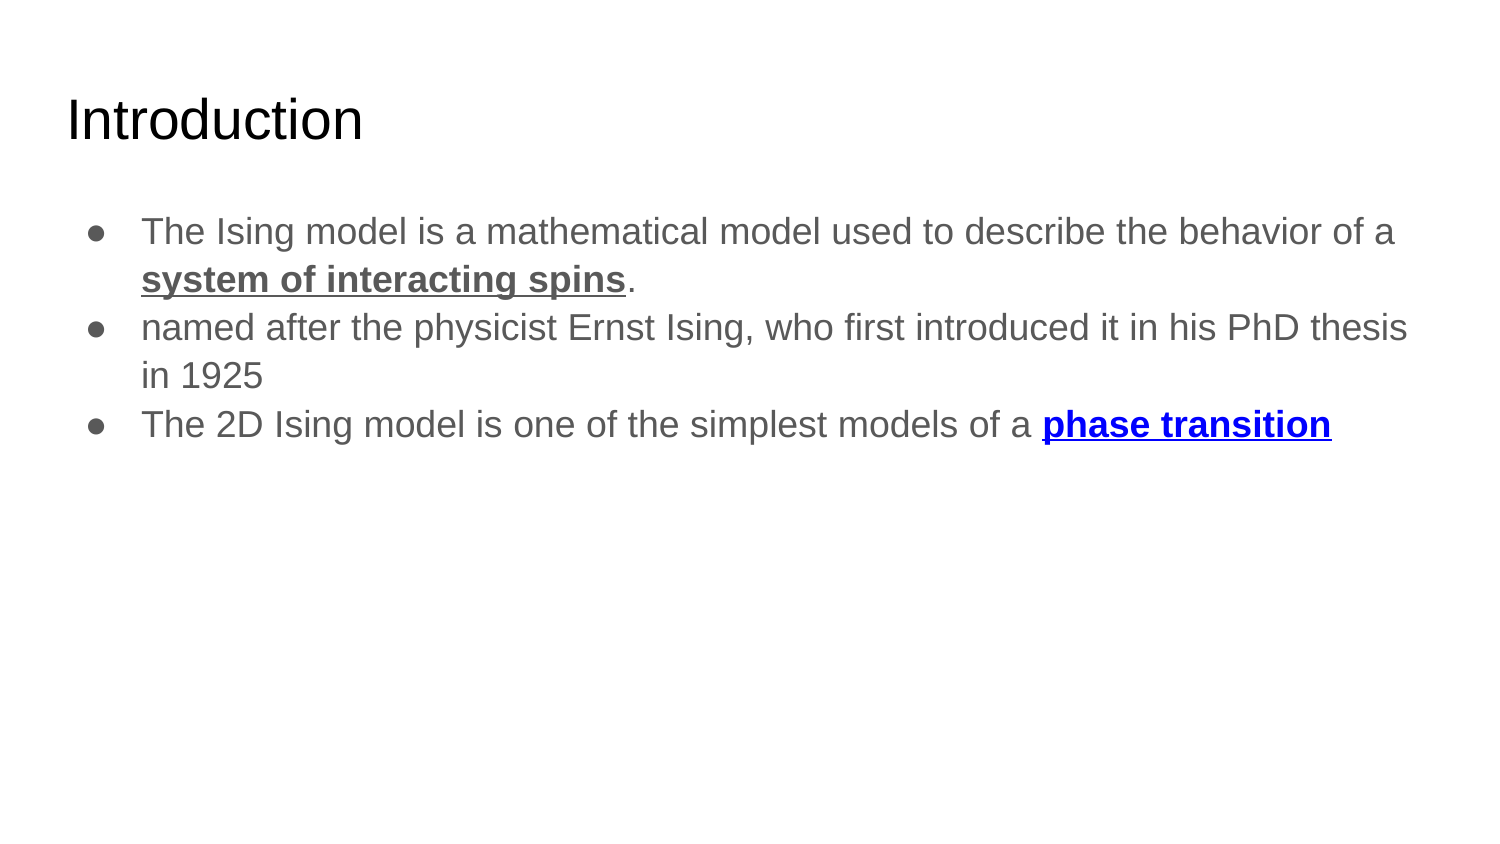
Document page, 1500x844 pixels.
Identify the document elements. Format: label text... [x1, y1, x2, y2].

list The Ising model is a mathematical model used to describe the behavior of a system of interacting spins. named after the physicist Ernst Ising, who first introduced it in his PhD thesis in 1925 The 2D Ising model is one of the simplest models of a phase transition [51, 189, 1449, 750]
title Introduction [51, 72, 1449, 167]
